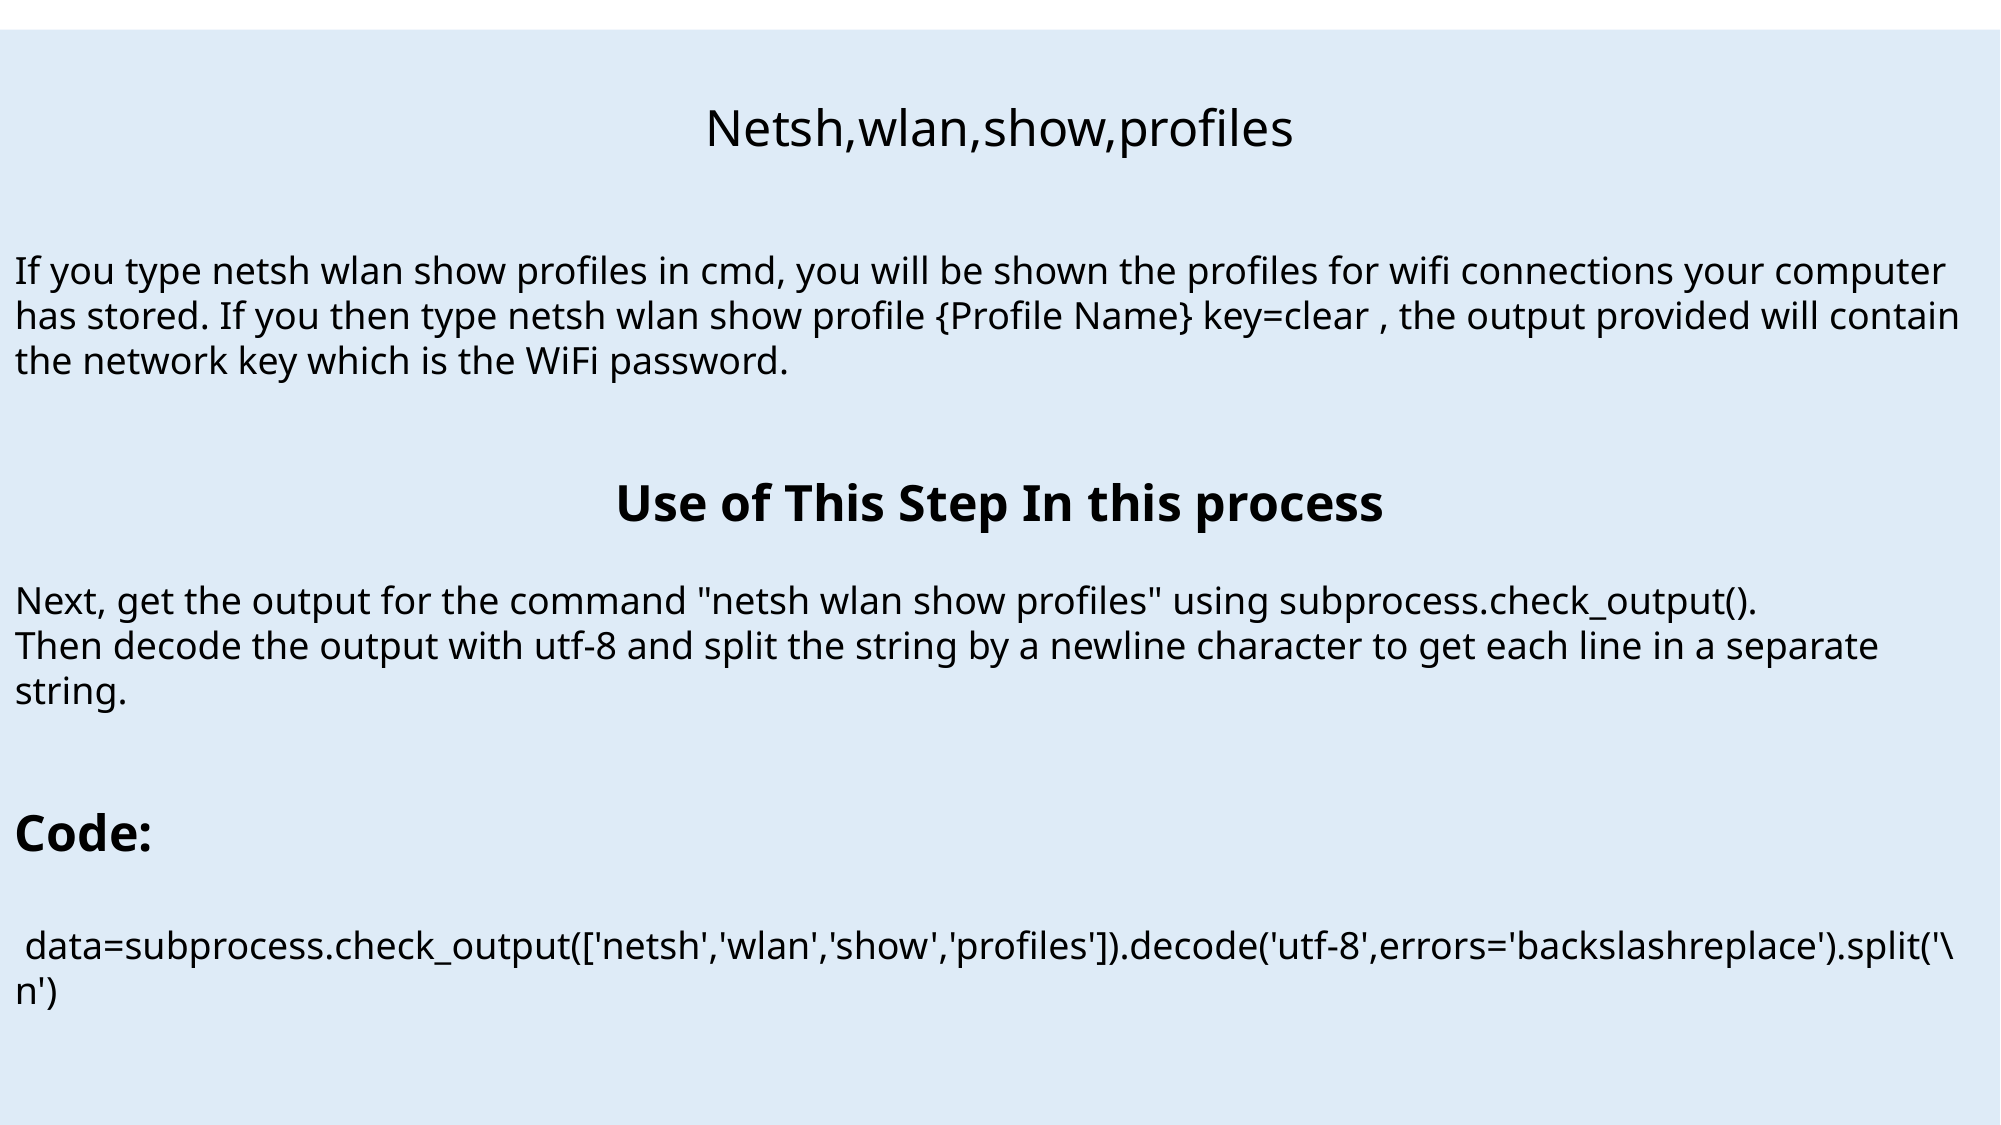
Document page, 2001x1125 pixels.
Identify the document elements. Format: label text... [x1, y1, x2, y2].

text_box Netsh,wlan,show,profiles If you type netsh wlan show profiles in cmd, you will be shown the profiles for wifi connections your computer has stored. If you then type netsh wlan show profile {Profile Name} key=clear , the output provided will contain the network key which is the WiFi password. Use of This Step In this process Next, get the output for the command "netsh wlan show profiles" using subprocess.check_output(). Then decode the output with utf-8 and split the string by a newline character to get each line in a separate string. Code: data=subprocess.check_output(['netsh','wlan','show','profiles']).decode('utf-8',errors='backslashreplace').split('\n') [0, 29, 2000, 1125]
